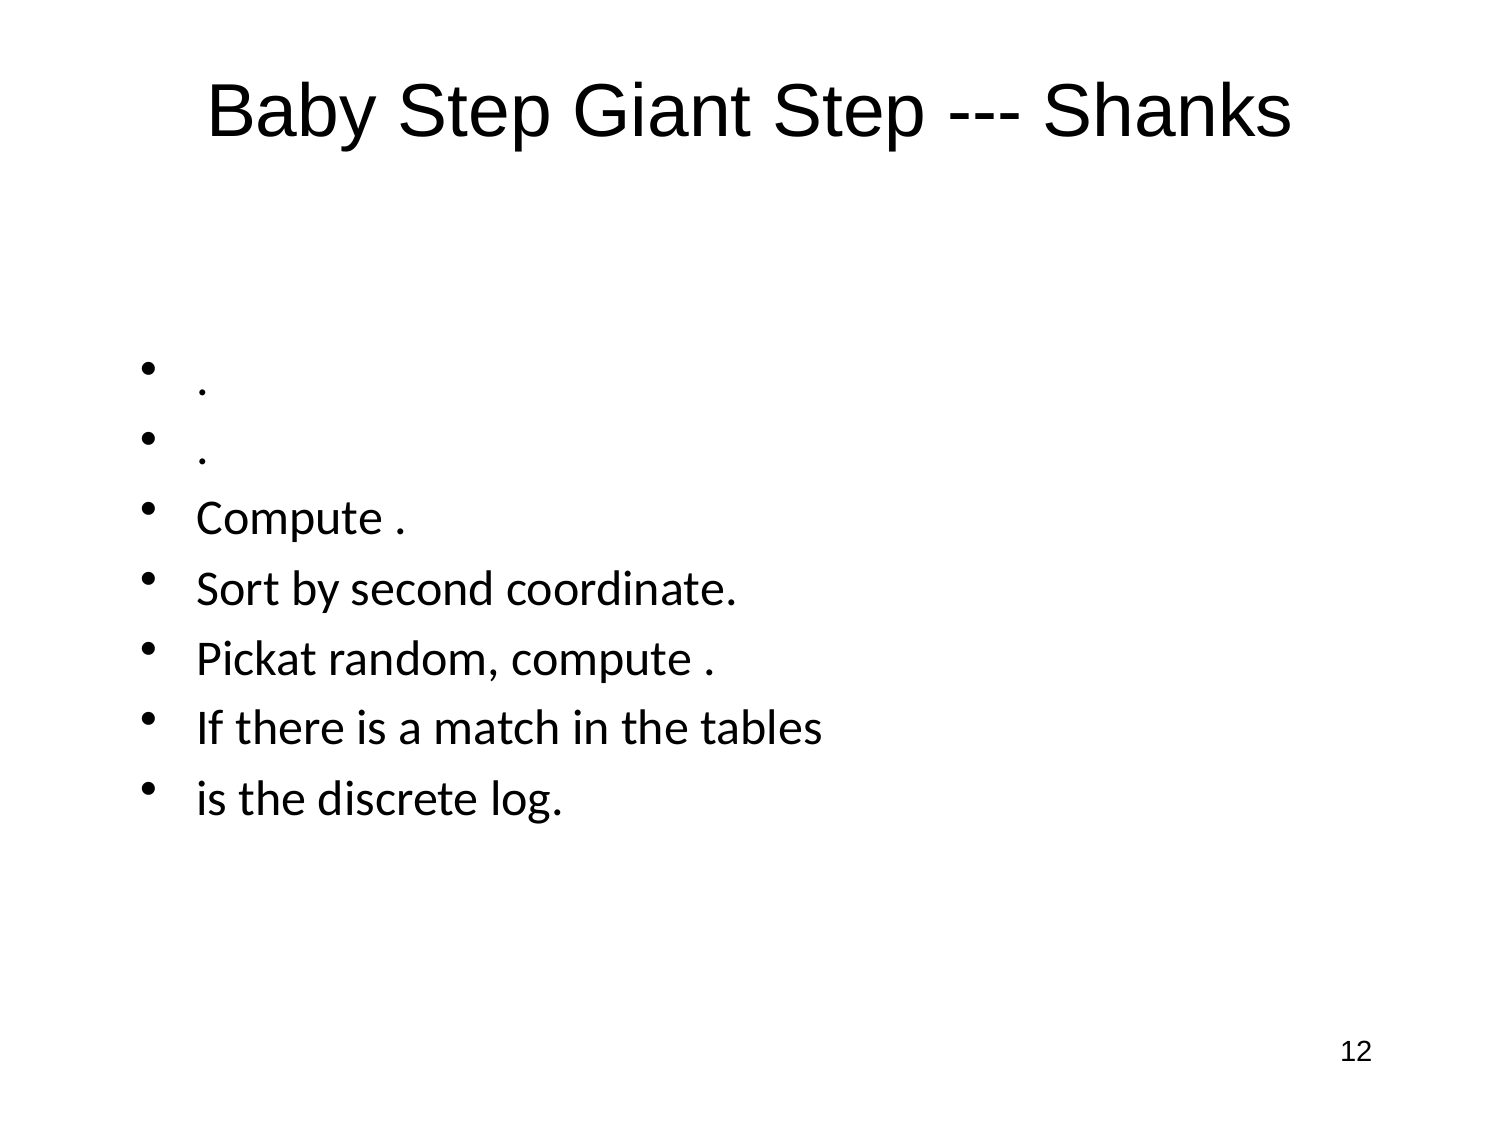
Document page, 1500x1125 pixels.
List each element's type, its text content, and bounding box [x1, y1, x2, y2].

title Baby Step Giant Step --- Shanks [112, 37, 1388, 176]
slide_number 12 [1074, 1024, 1388, 1101]
